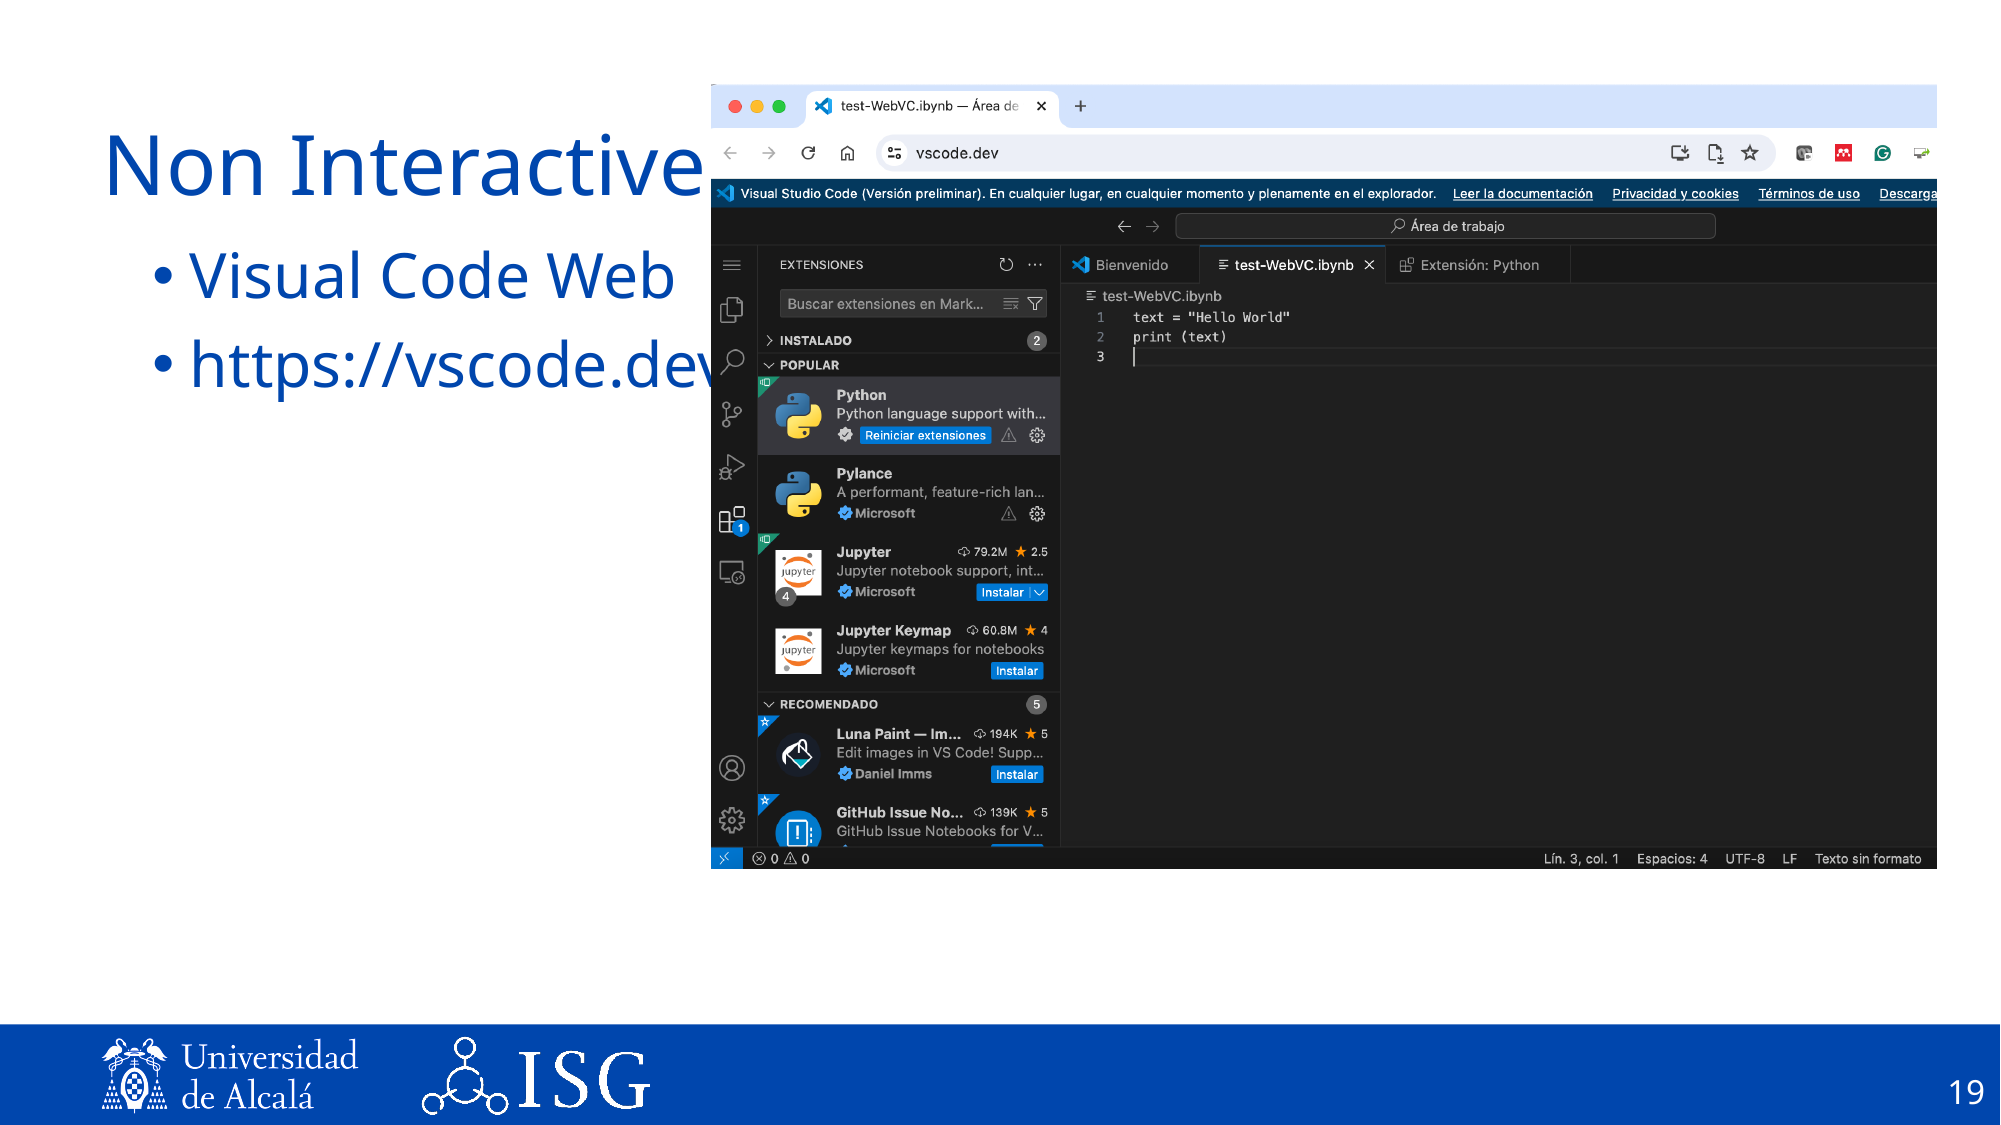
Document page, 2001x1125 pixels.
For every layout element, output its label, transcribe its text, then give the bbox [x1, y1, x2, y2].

title Non Interactive (III) [87, 59, 1863, 278]
list Visual Code Web https://vscode.dev/ [137, 237, 1863, 1003]
picture [420, 1035, 651, 1116]
picture [711, 84, 1937, 869]
picture [87, 1026, 373, 1125]
